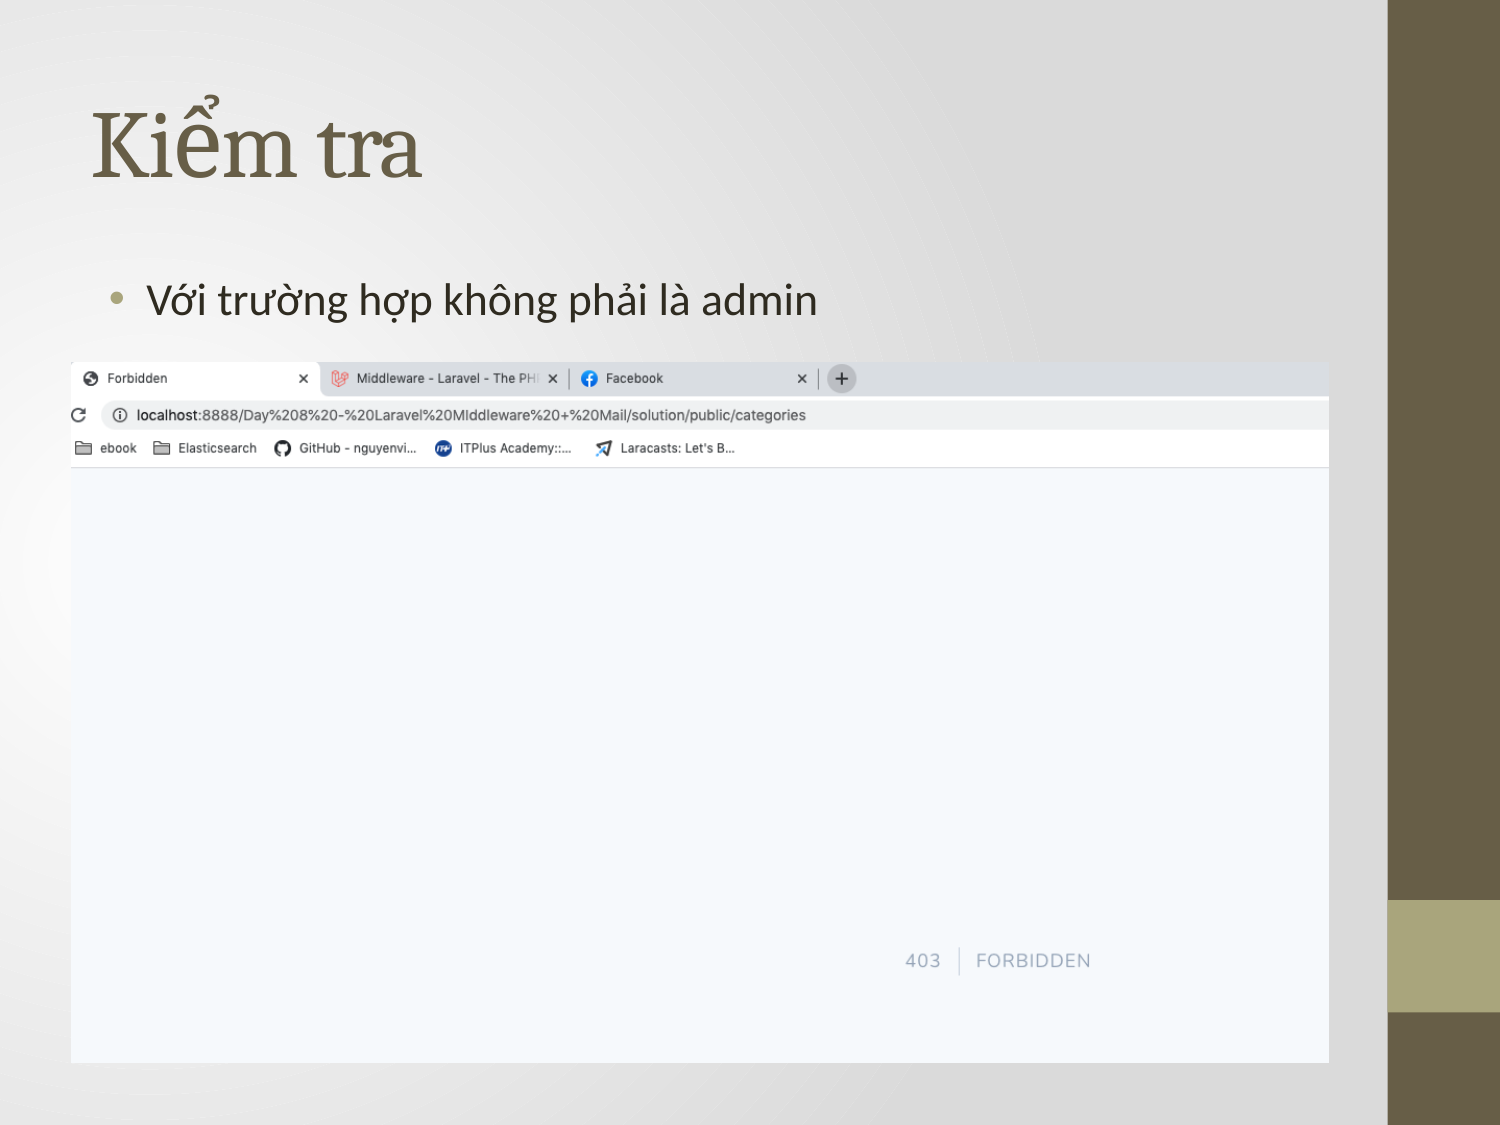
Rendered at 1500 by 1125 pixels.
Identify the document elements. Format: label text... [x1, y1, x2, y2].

title Kiểm tra [75, 45, 1325, 233]
picture [71, 361, 1329, 1063]
list Với trường hợp không phải là admin [75, 262, 1325, 356]
